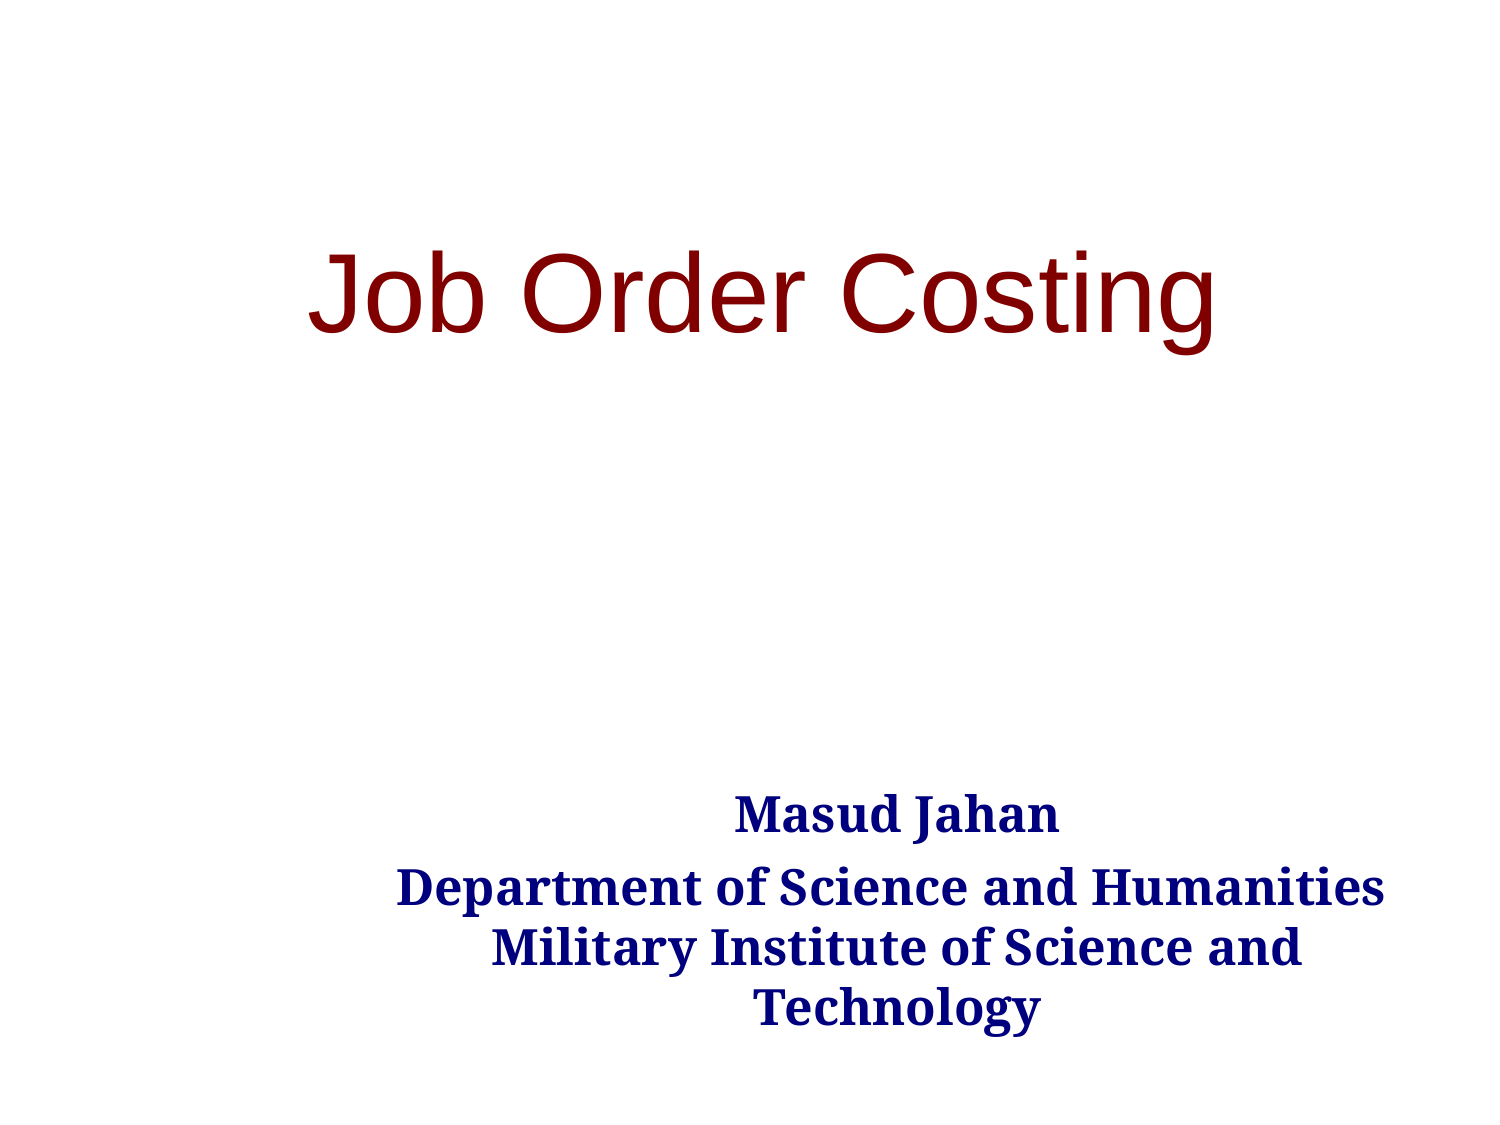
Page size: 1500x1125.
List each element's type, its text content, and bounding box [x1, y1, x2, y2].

list Job Order Costing [59, 211, 1436, 351]
text_box Masud Jahan Department of Science and Humanities Military Institute of Science and Technology [360, 774, 1436, 1063]
